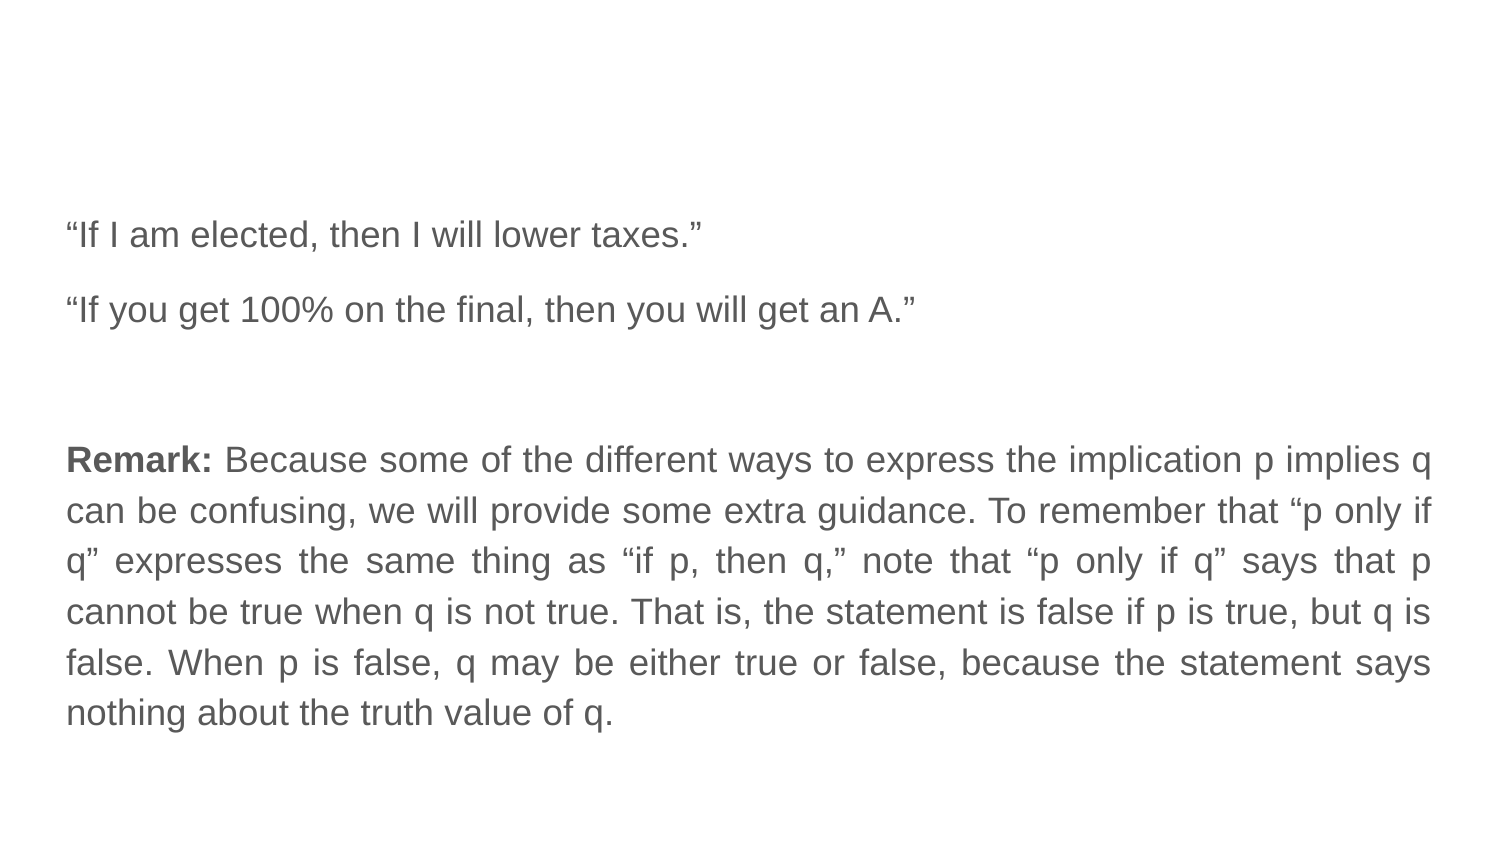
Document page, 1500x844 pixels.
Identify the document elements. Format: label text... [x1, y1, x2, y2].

list “If I am elected, then I will lower taxes.” “If you get 100% on the final, then you will get an A.” Remark: Because some of the different ways to express the implication p implies q can be confusing, we will provide some extra guidance. To remember that “p only if q” expresses the same thing as “if p, then q,” note that “p only if q” says that p cannot be true when q is not true. That is, the statement is false if p is true, but q is false. When p is false, q may be either true or false, because the statement says nothing about the truth value of q. [51, 189, 1449, 750]
